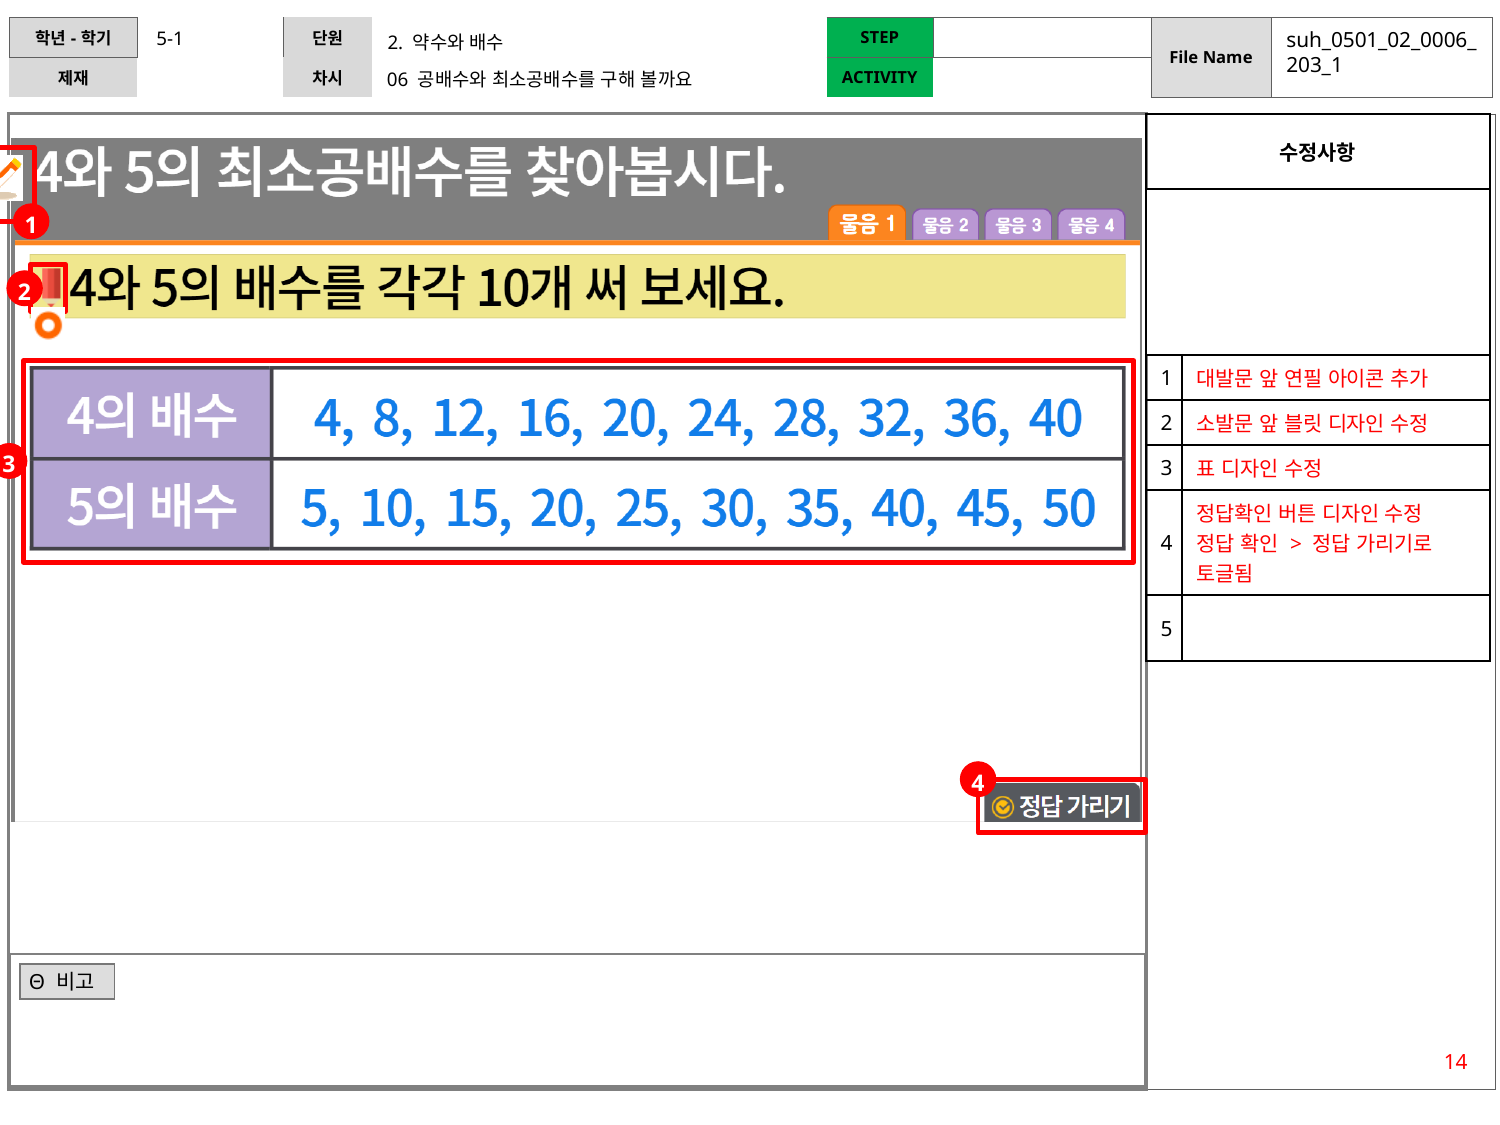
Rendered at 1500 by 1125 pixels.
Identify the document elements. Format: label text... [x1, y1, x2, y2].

text_box 2. 약수와 배수 [372, 23, 828, 48]
table_cell [1183, 596, 1489, 660]
table_cell 표 디자인 수정 [1183, 446, 1489, 489]
table_cell [1148, 190, 1489, 354]
text_box suh_0501_02_0006_203_1 [1271, 18, 1500, 84]
table_cell 2 [1148, 401, 1181, 444]
text_box 5-1 [141, 18, 284, 55]
text_box 06 공배수와 최소공배수를 구해 볼까요 [372, 60, 845, 96]
table_cell 소발문 앞 블릿 디자인 수정 [1183, 401, 1489, 444]
table_cell 정답확인 버튼 디자인 수정 정답 확인 > 정답 가리기로 토글됨 [1183, 491, 1489, 594]
picture [0, 138, 1143, 822]
text_box [0, 145, 6, 154]
table_cell 1 [1148, 356, 1181, 399]
table_header 수정사항 [1147, 115, 1489, 188]
text_box 3 [0, 441, 6, 481]
text_box [0, 210, 6, 223]
table_cell 5 [1148, 596, 1181, 660]
table_cell 3 [1148, 446, 1181, 489]
table_cell 4 [1148, 491, 1181, 594]
table_cell 대발문 앞 연필 아이콘 추가 [1183, 356, 1489, 399]
text_box [976, 822, 1148, 835]
